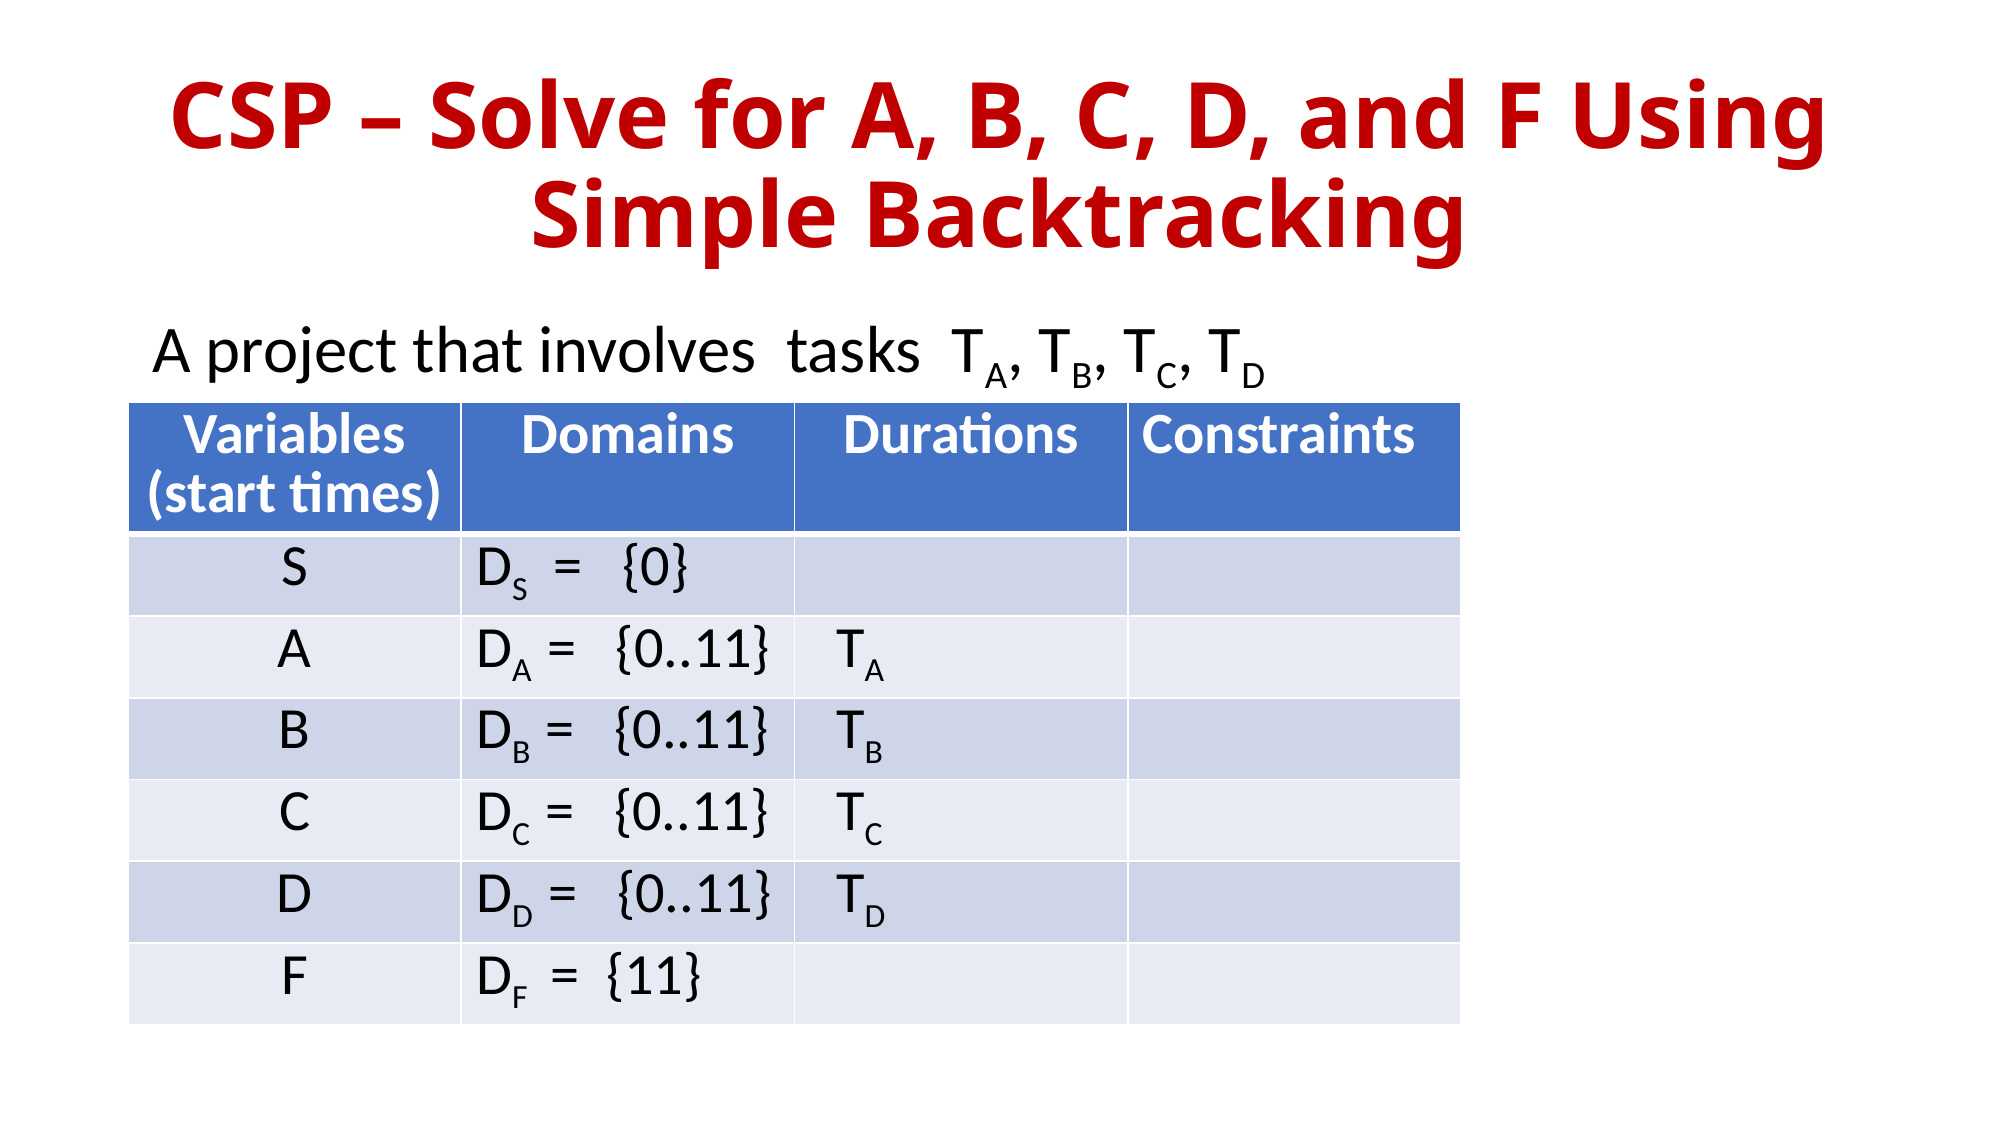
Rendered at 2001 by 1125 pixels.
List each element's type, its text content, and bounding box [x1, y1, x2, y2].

list A project that involves tasks TA, TB, TC, TD [137, 299, 1863, 1014]
title CSP – Solve for A, B, C, D, and F Using Simple Backtracking [137, 59, 1863, 278]
